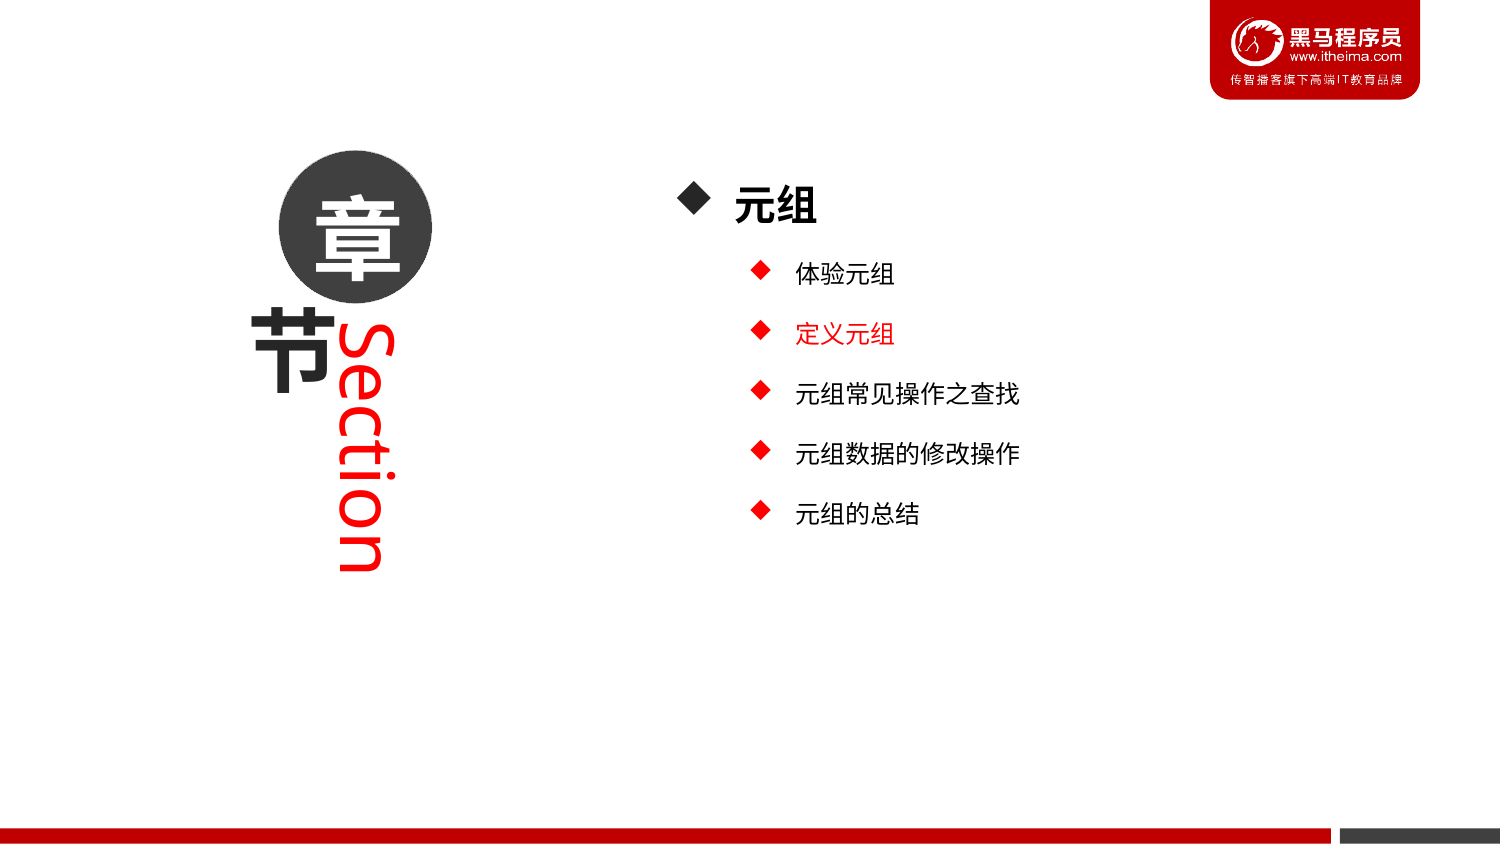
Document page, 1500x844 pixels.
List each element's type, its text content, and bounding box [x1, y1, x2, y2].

text_box Section [321, 314, 427, 749]
text_box 章 [278, 150, 433, 304]
text_box 节 [218, 288, 339, 410]
text_box 元组 体验元组 定义元组 元组常见操作之查找 元组数据的修改操作 元组的总结 [658, 121, 1368, 536]
picture [1212, 8, 1421, 94]
